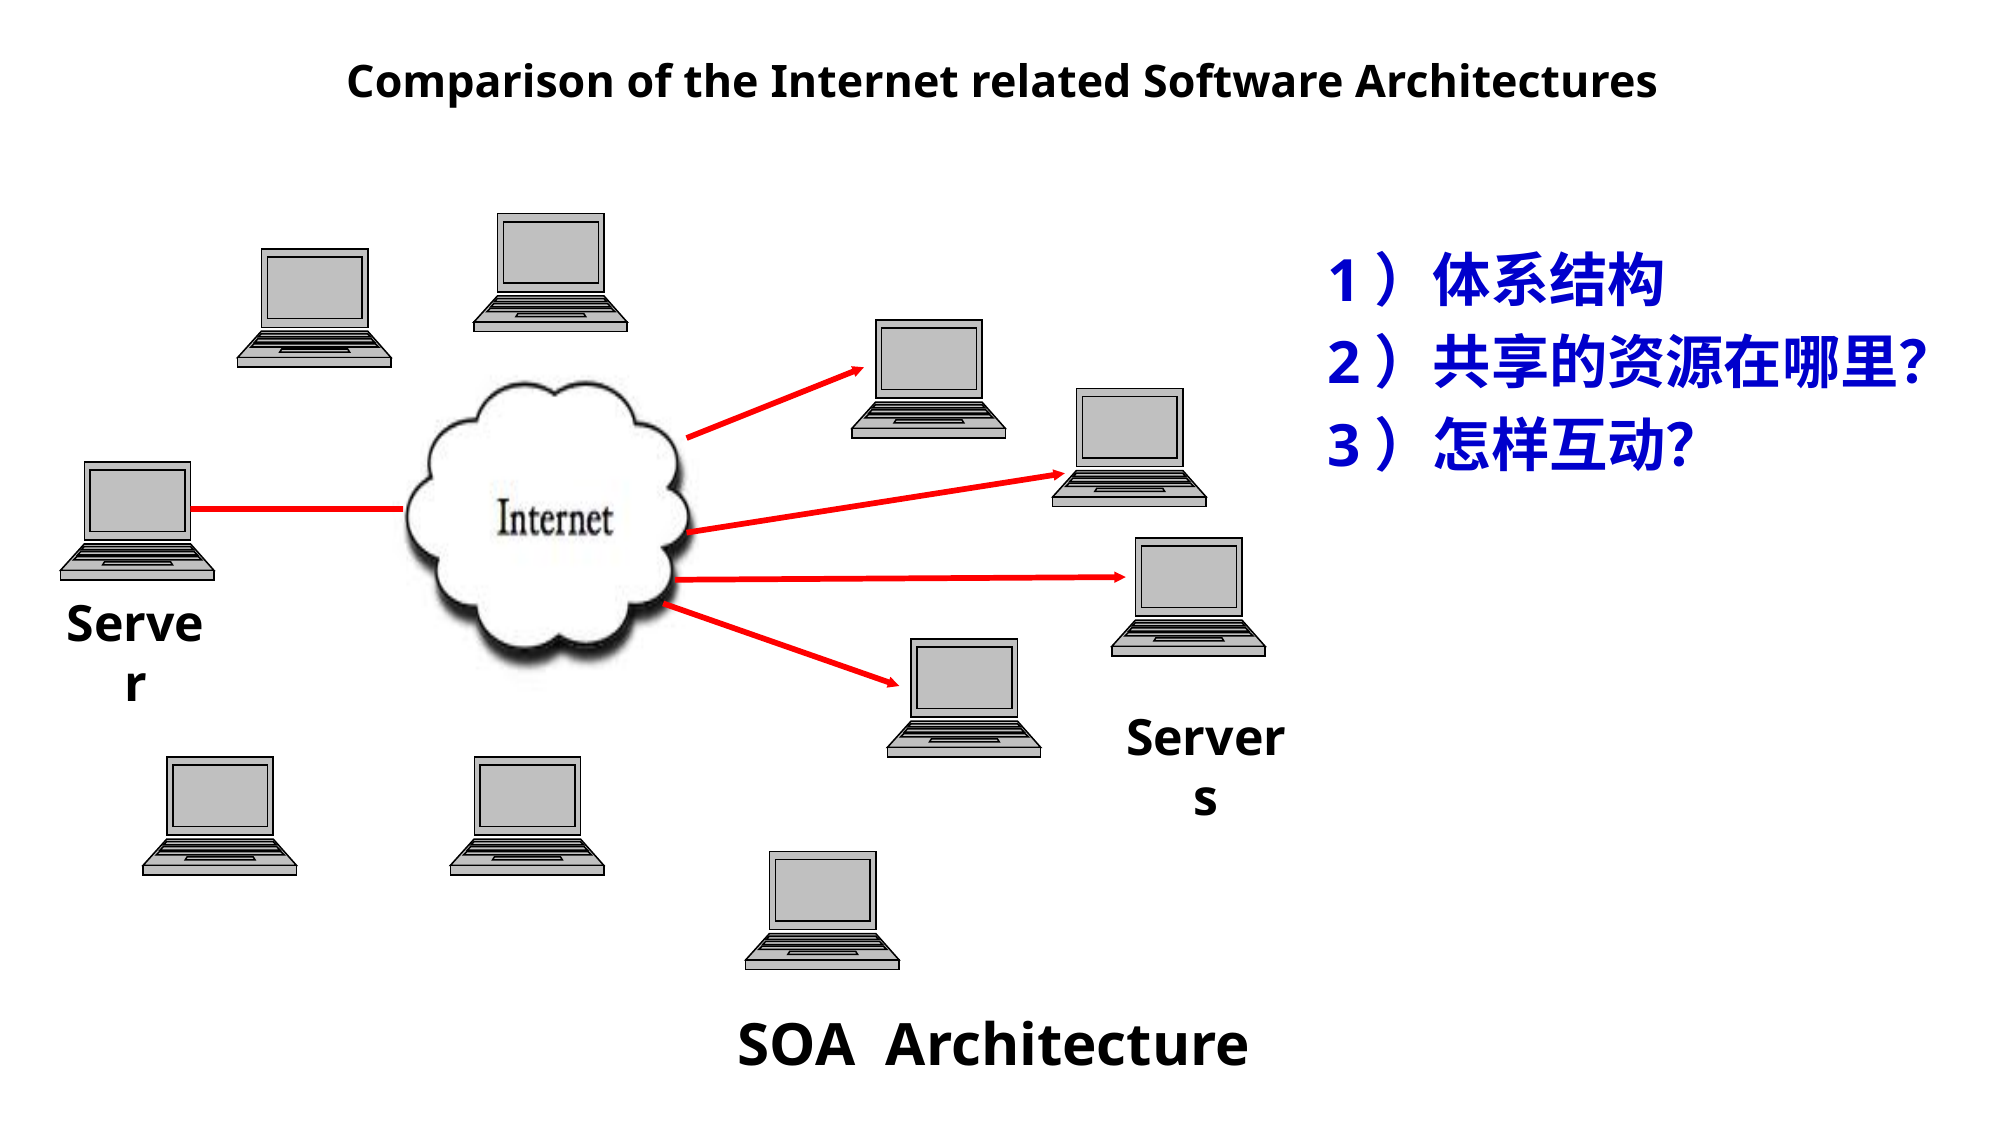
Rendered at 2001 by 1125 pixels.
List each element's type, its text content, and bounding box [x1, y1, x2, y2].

title Comparison of the Internet related Software Architectures [297, 31, 1709, 136]
text_box 1）体系结构 2）共享的资源在哪里？ 3）怎样互动？ [1312, 235, 1967, 486]
text_box [474, 757, 581, 836]
text_box [734, 470, 1065, 526]
picture [379, 355, 734, 757]
text_box [875, 319, 983, 399]
text_box [734, 628, 900, 688]
text_box [745, 933, 900, 970]
text_box [1135, 537, 1242, 617]
text_box [166, 756, 274, 836]
text_box [450, 839, 604, 875]
text_box [473, 295, 628, 332]
text_box [734, 573, 1126, 582]
text_box [143, 839, 297, 875]
text_box [1052, 470, 1207, 507]
text_box [261, 248, 368, 328]
text_box [60, 544, 214, 580]
text_box [497, 213, 604, 292]
text_box Server [40, 583, 230, 719]
text_box SOA Architecture [468, 999, 1520, 1085]
text_box [911, 638, 1018, 718]
text_box [887, 721, 1041, 757]
text_box [734, 366, 864, 420]
text_box [237, 331, 389, 367]
text_box [84, 461, 191, 541]
text_box [851, 402, 1006, 438]
text_box [1076, 388, 1183, 467]
text_box [769, 851, 876, 930]
text_box Servers [1099, 697, 1313, 833]
text_box [1111, 620, 1266, 656]
